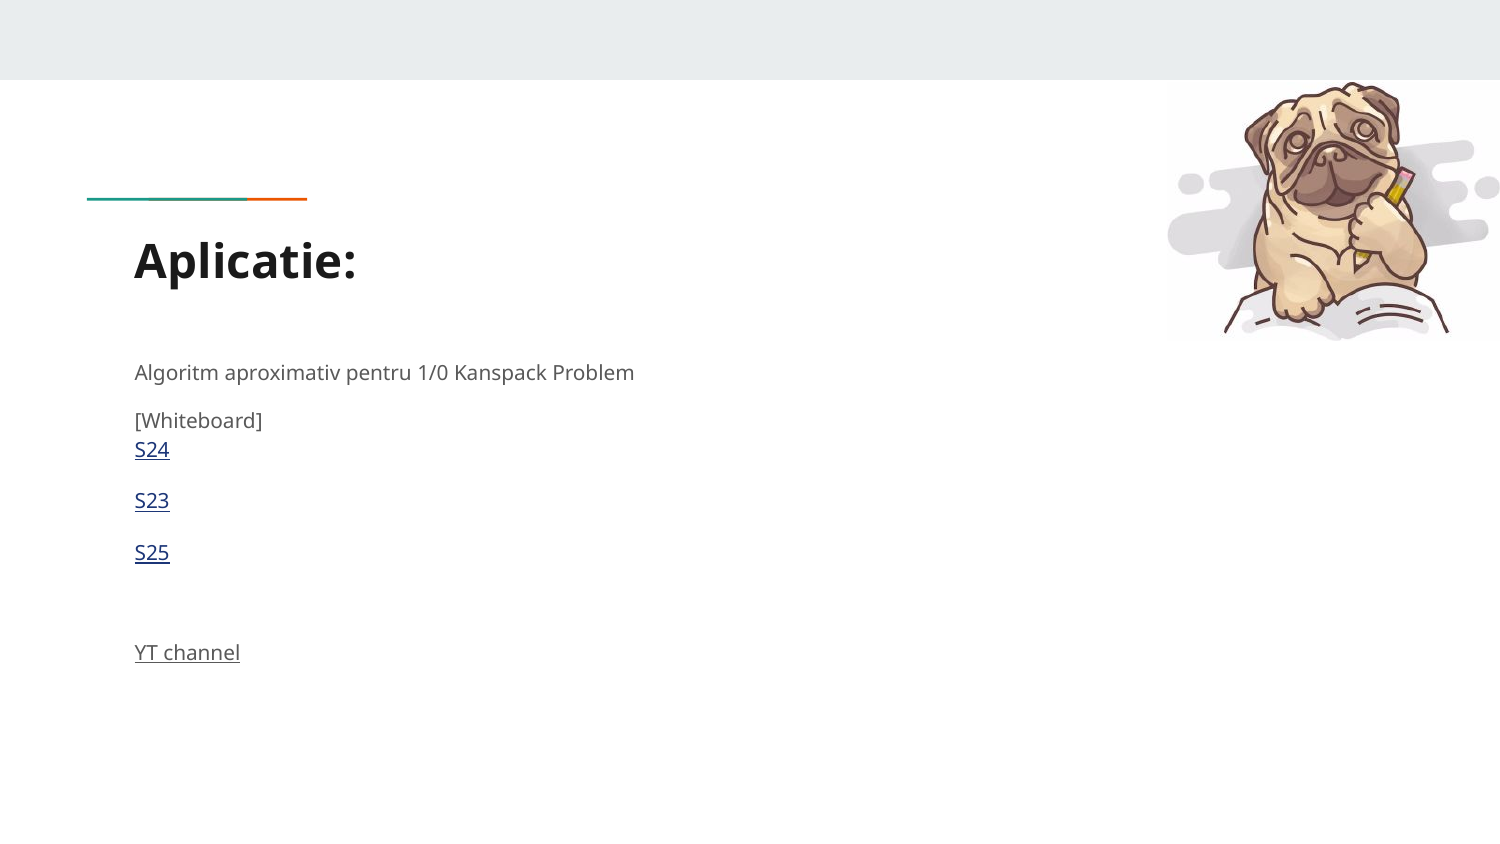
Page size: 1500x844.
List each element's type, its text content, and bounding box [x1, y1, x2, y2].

picture [1166, 82, 1500, 342]
title Aplicatie: [119, 216, 1161, 305]
list Algoritm aproximativ pentru 1/0 Kanspack Problem [Whiteboard] S24 S23 S25 YT channel [119, 341, 1381, 712]
